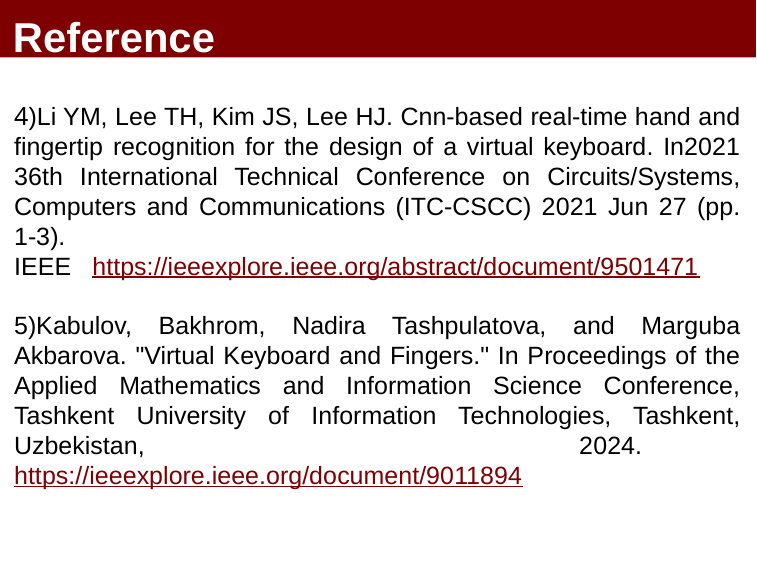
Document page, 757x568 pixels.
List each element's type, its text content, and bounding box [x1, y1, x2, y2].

list Reference [12, 10, 637, 325]
title 4)Li YM, Lee TH, Kim JS, Lee HJ. Cnn-based real-time hand and fingertip recognition for the design of a virtual keyboard. In2021 36th International Technical Conference on Circuits/Systems, Computers and Communications (ITC-CSCC) 2021 Jun 27 (pp. 1-3). IEEE https://ieeexplore.ieee.org/abstract/document/9501471 5)Kabulov, Bakhrom, Nadira Tashpulatova, and Marguba Akbarova. "Virtual Keyboard and Fingers." In Proceedings of the Applied Mathematics and Information Science Conference, Tashkent University of Information Technologies, Tashkent, Uzbekistan, 2024. https://ieeexplore.ieee.org/document/9011894 [14, 100, 742, 490]
